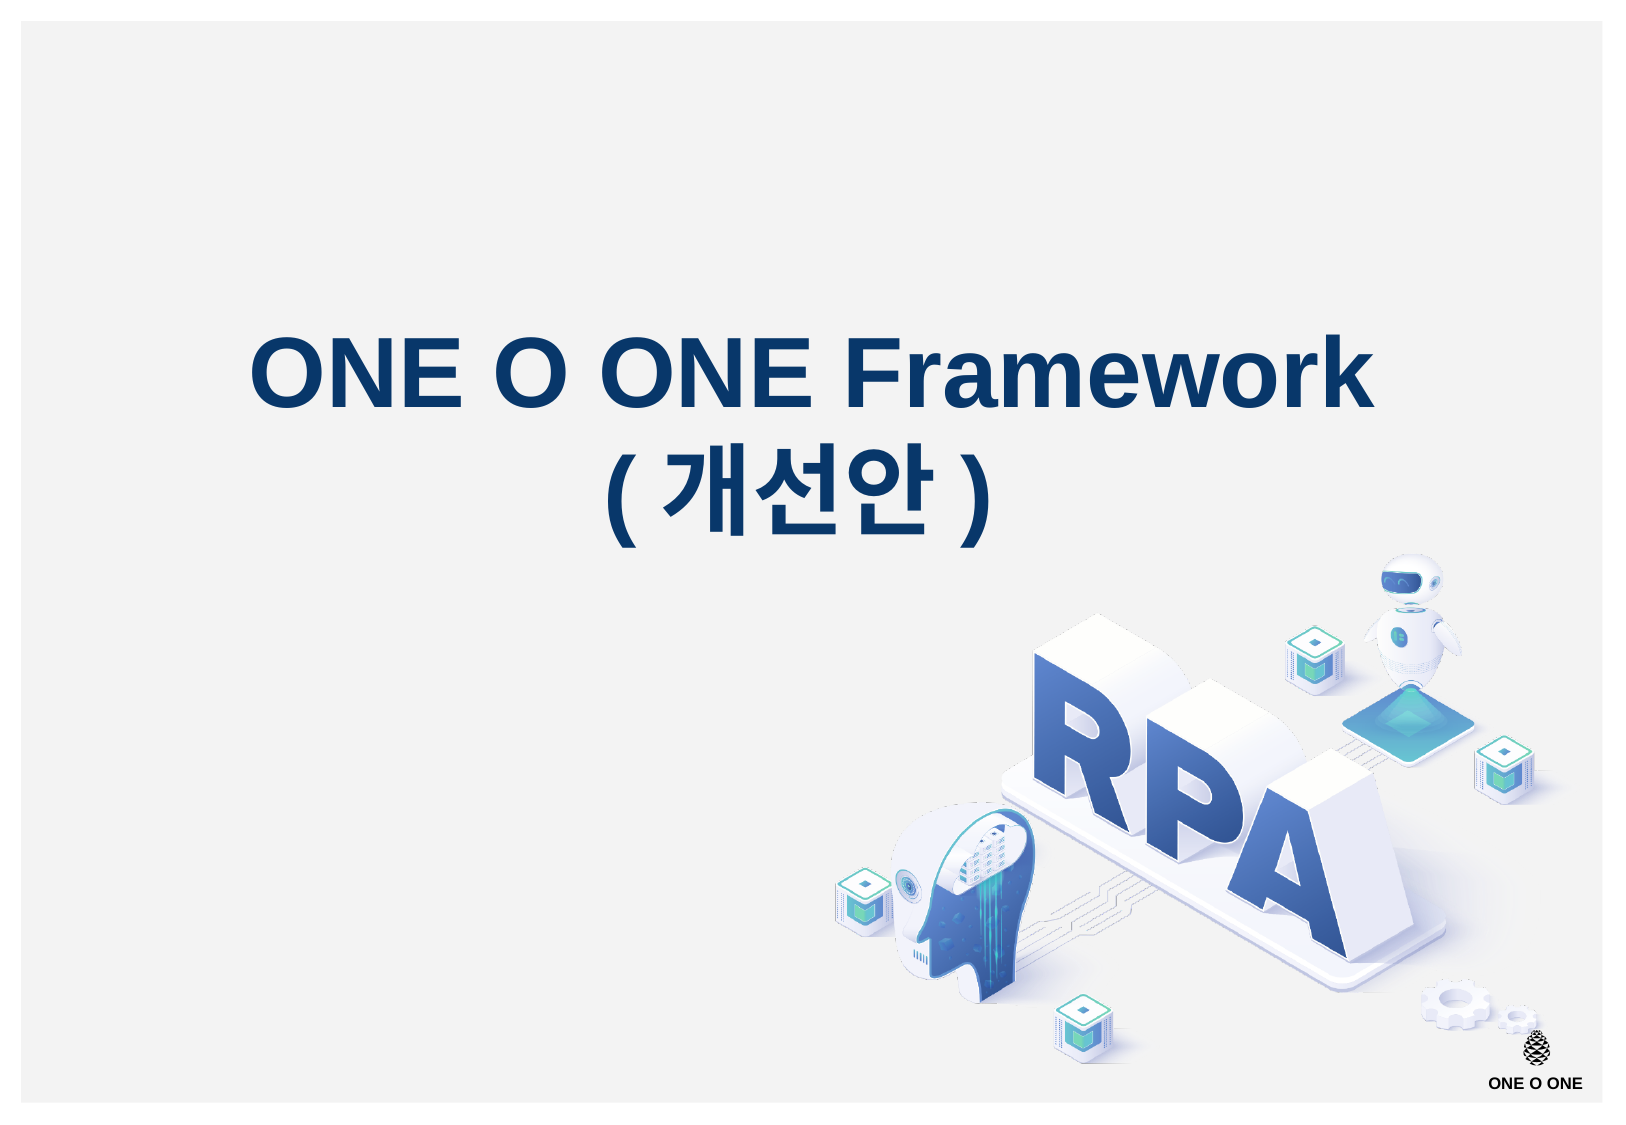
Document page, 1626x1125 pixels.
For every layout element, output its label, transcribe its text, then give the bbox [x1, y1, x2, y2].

picture [1549, 1079, 1556, 1085]
text_box ONE O ONE Framework (개선안) [175, 298, 1450, 556]
picture [1532, 1079, 1539, 1085]
picture [1491, 1079, 1498, 1085]
picture [756, 507, 1626, 1085]
